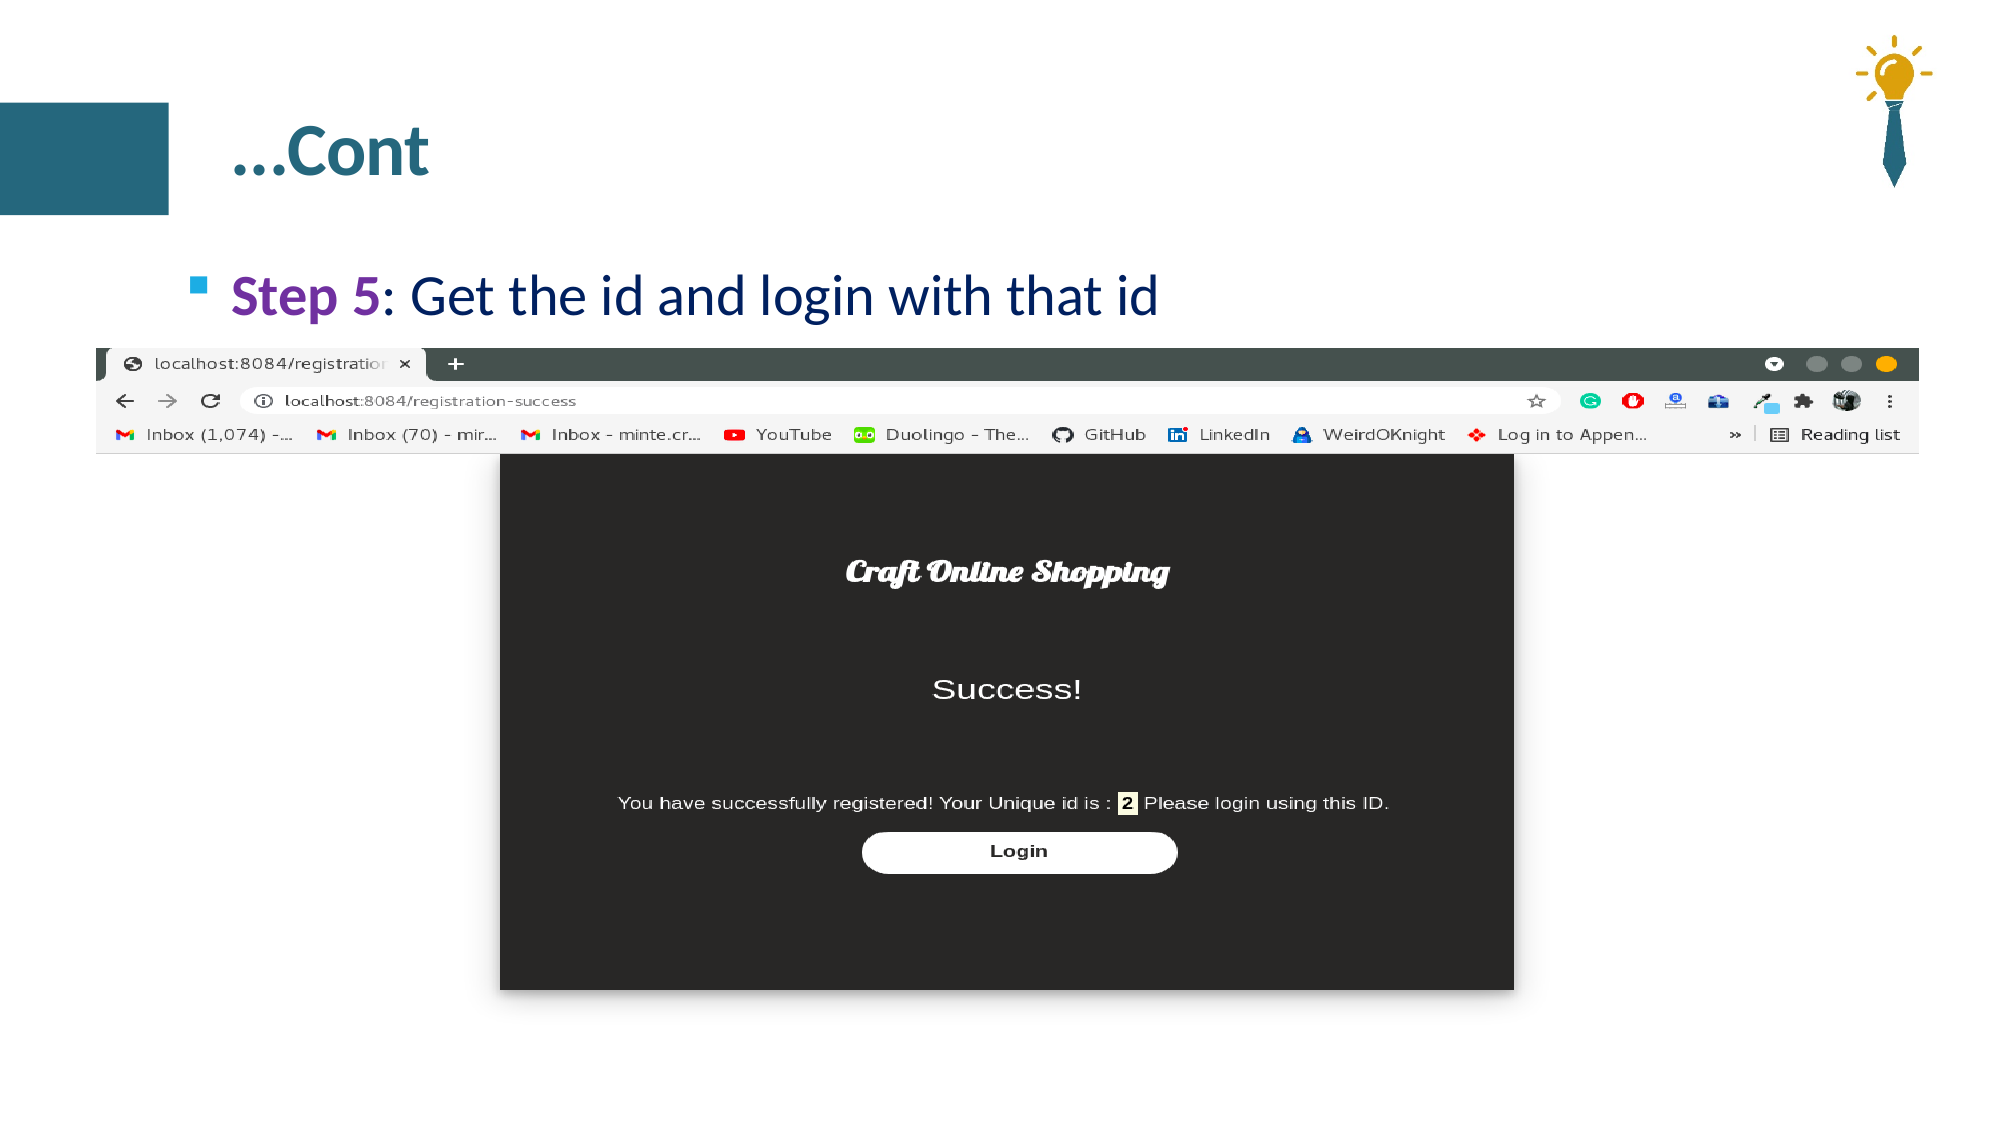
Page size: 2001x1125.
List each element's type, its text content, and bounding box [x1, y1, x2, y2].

picture [95, 348, 1920, 1075]
list Step 5: Get the id and login with that id [170, 249, 1919, 346]
picture [1816, 13, 1972, 209]
title ...Cont [215, 103, 1582, 222]
